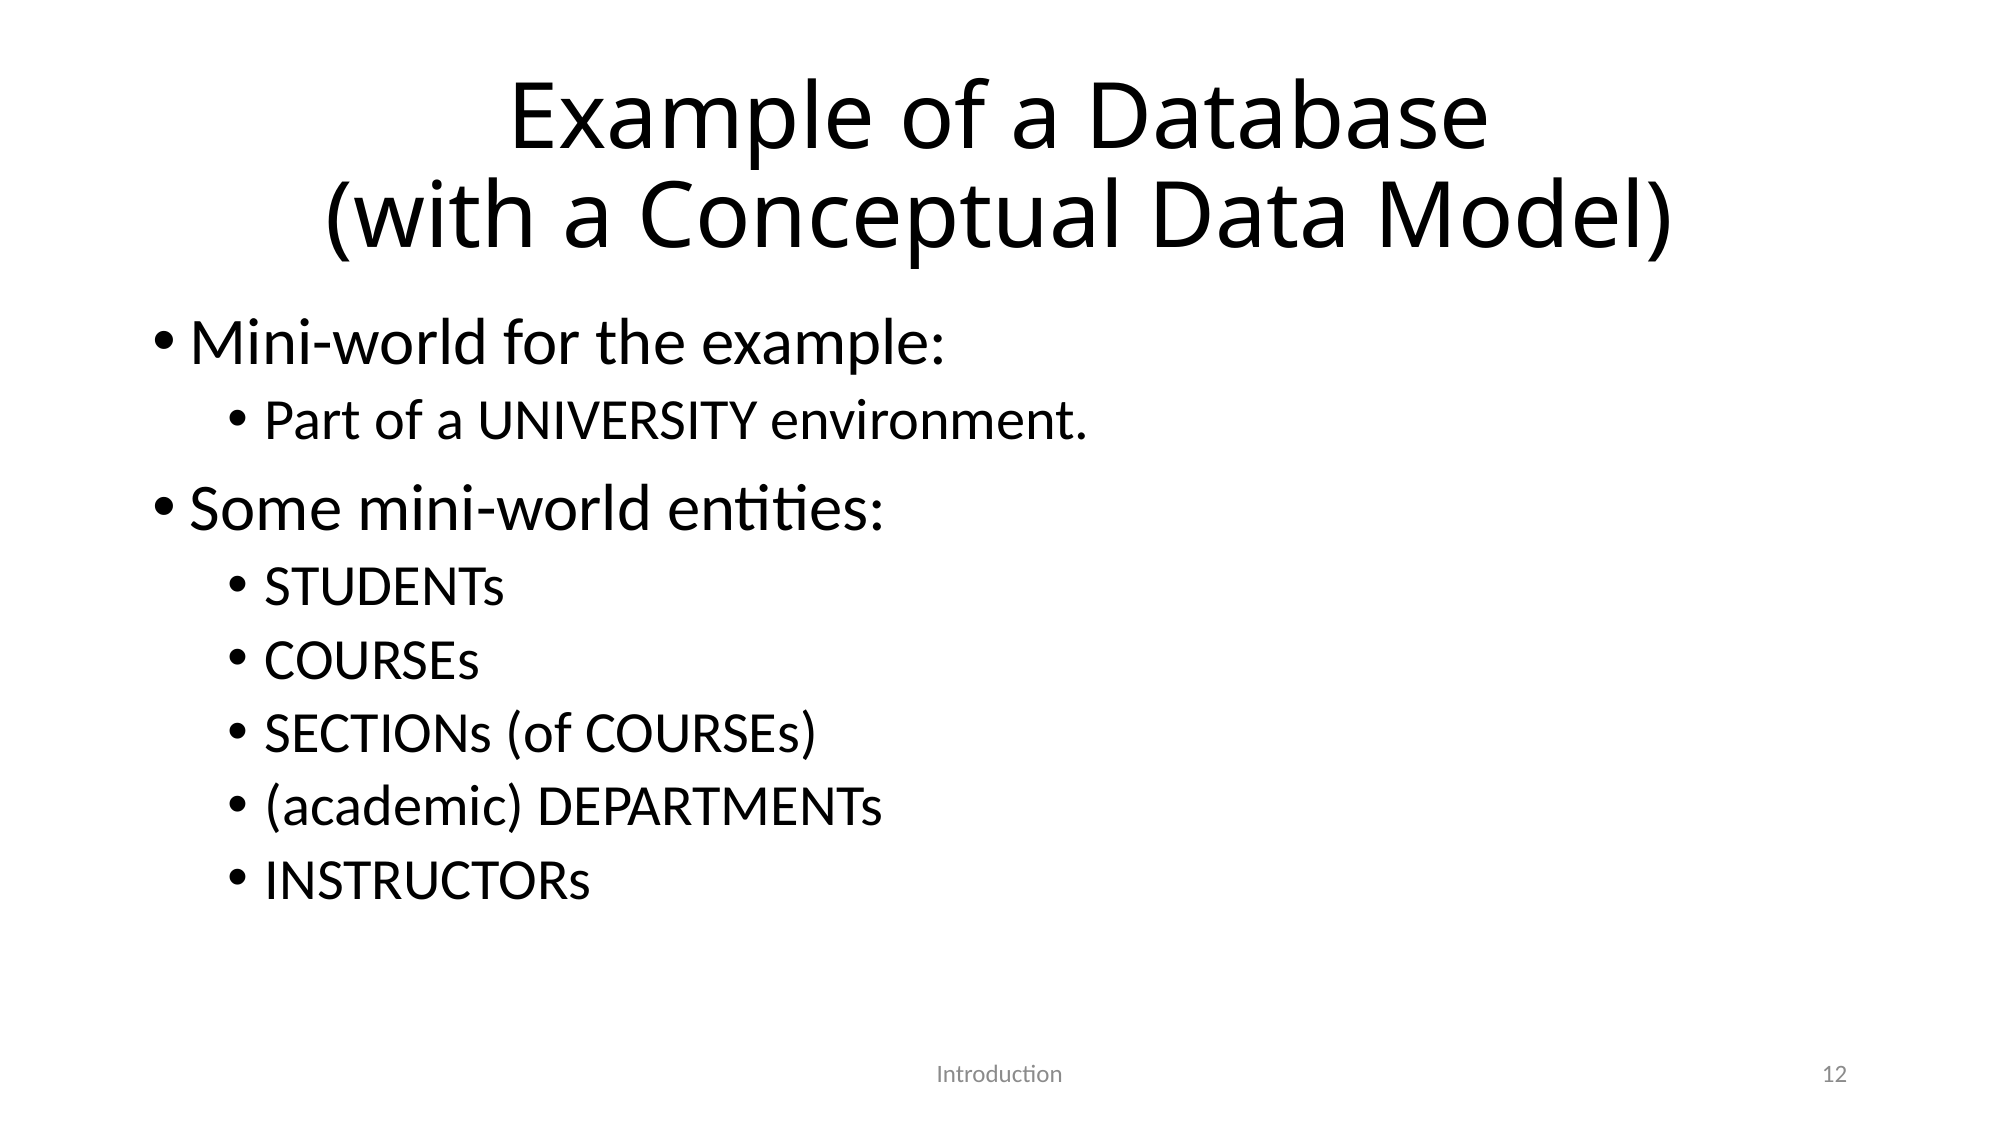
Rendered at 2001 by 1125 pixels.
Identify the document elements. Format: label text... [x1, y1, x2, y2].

title Example of a Database (with a Conceptual Data Model) [137, 59, 1863, 278]
footer Introduction [662, 1042, 1338, 1103]
slide_number 12 [1412, 1042, 1863, 1103]
list Mini-world for the example: Part of a UNIVERSITY environment. Some mini-world entities: STUDENTs COURSEs SECTIONs (of COURSEs) (academic) DEPARTMENTs INSTRUCTORs [137, 299, 1863, 1014]
